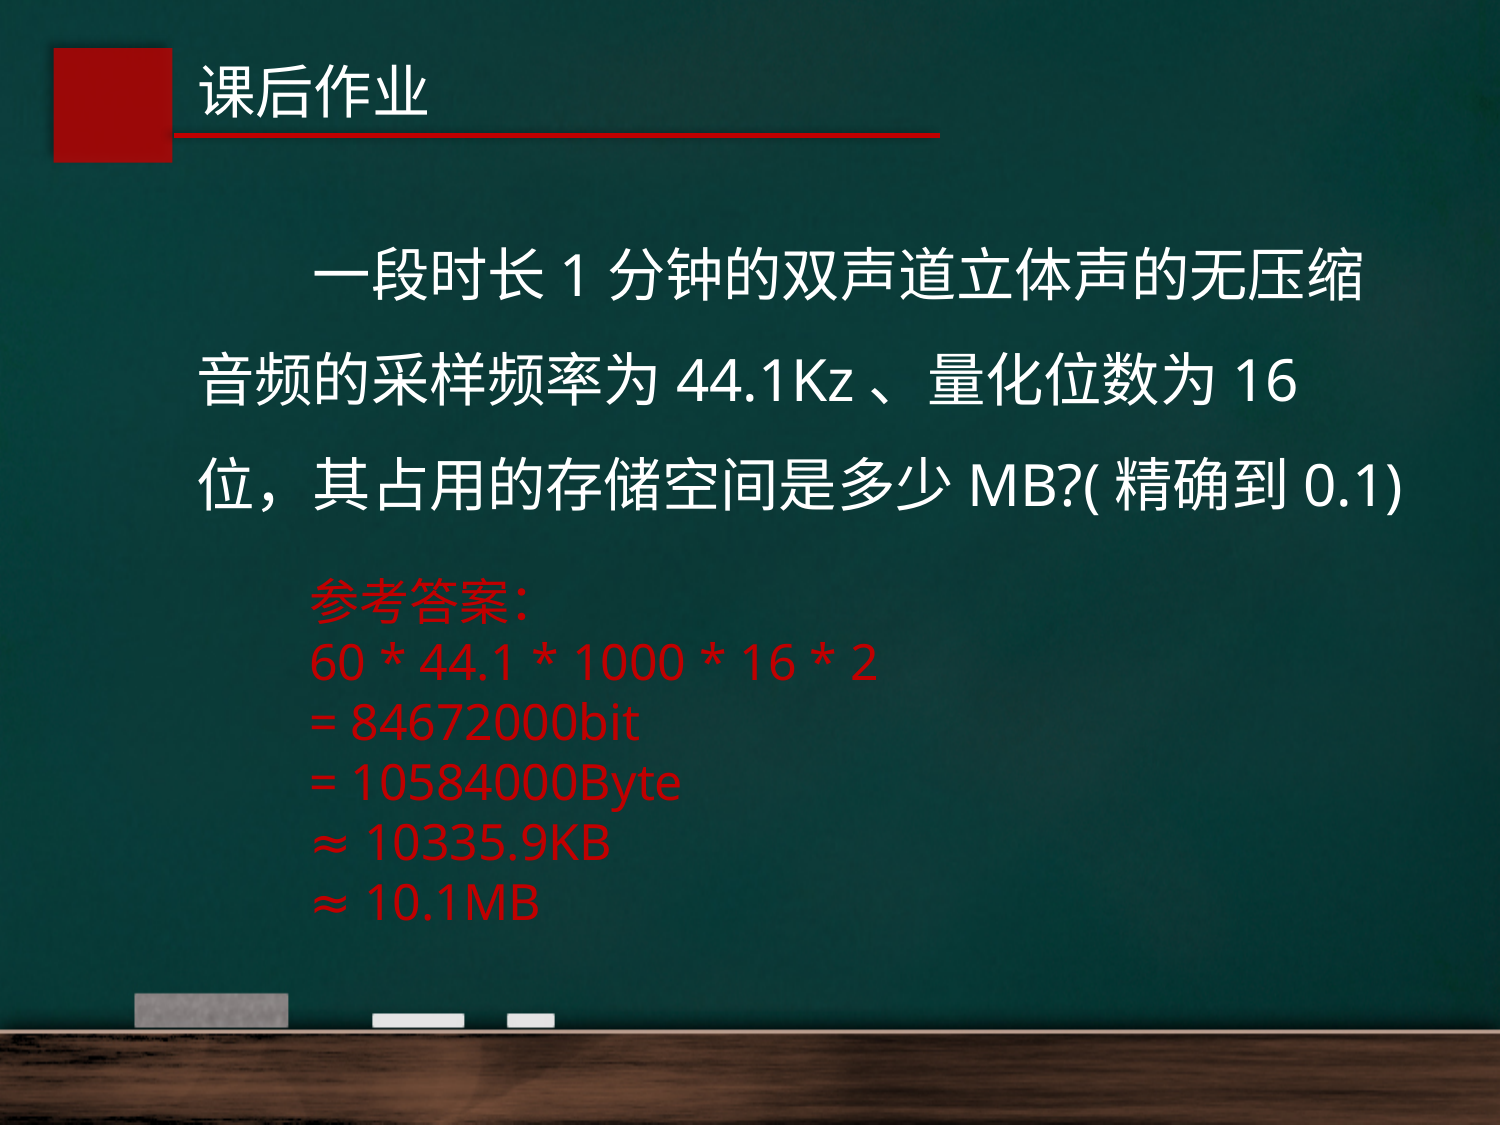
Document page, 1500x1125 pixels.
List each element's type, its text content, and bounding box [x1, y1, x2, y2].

text_box [53, 48, 173, 163]
picture [0, 0, 1500, 1125]
text_box 一段时长1分钟的双声道立体声的无压缩音频的采样频率为44.1Kz、量化位数为16位，其占用的存储空间是多少MB?(精确到0.1) [188, 195, 1419, 526]
text_box 课后作业 [190, 47, 439, 133]
text_box 参考答案： 60 * 44.1 * 1000 * 16 * 2 = 84672000bit = 10584000Byte ≈ 10335.9KB ≈ 10.1MB [301, 562, 953, 938]
